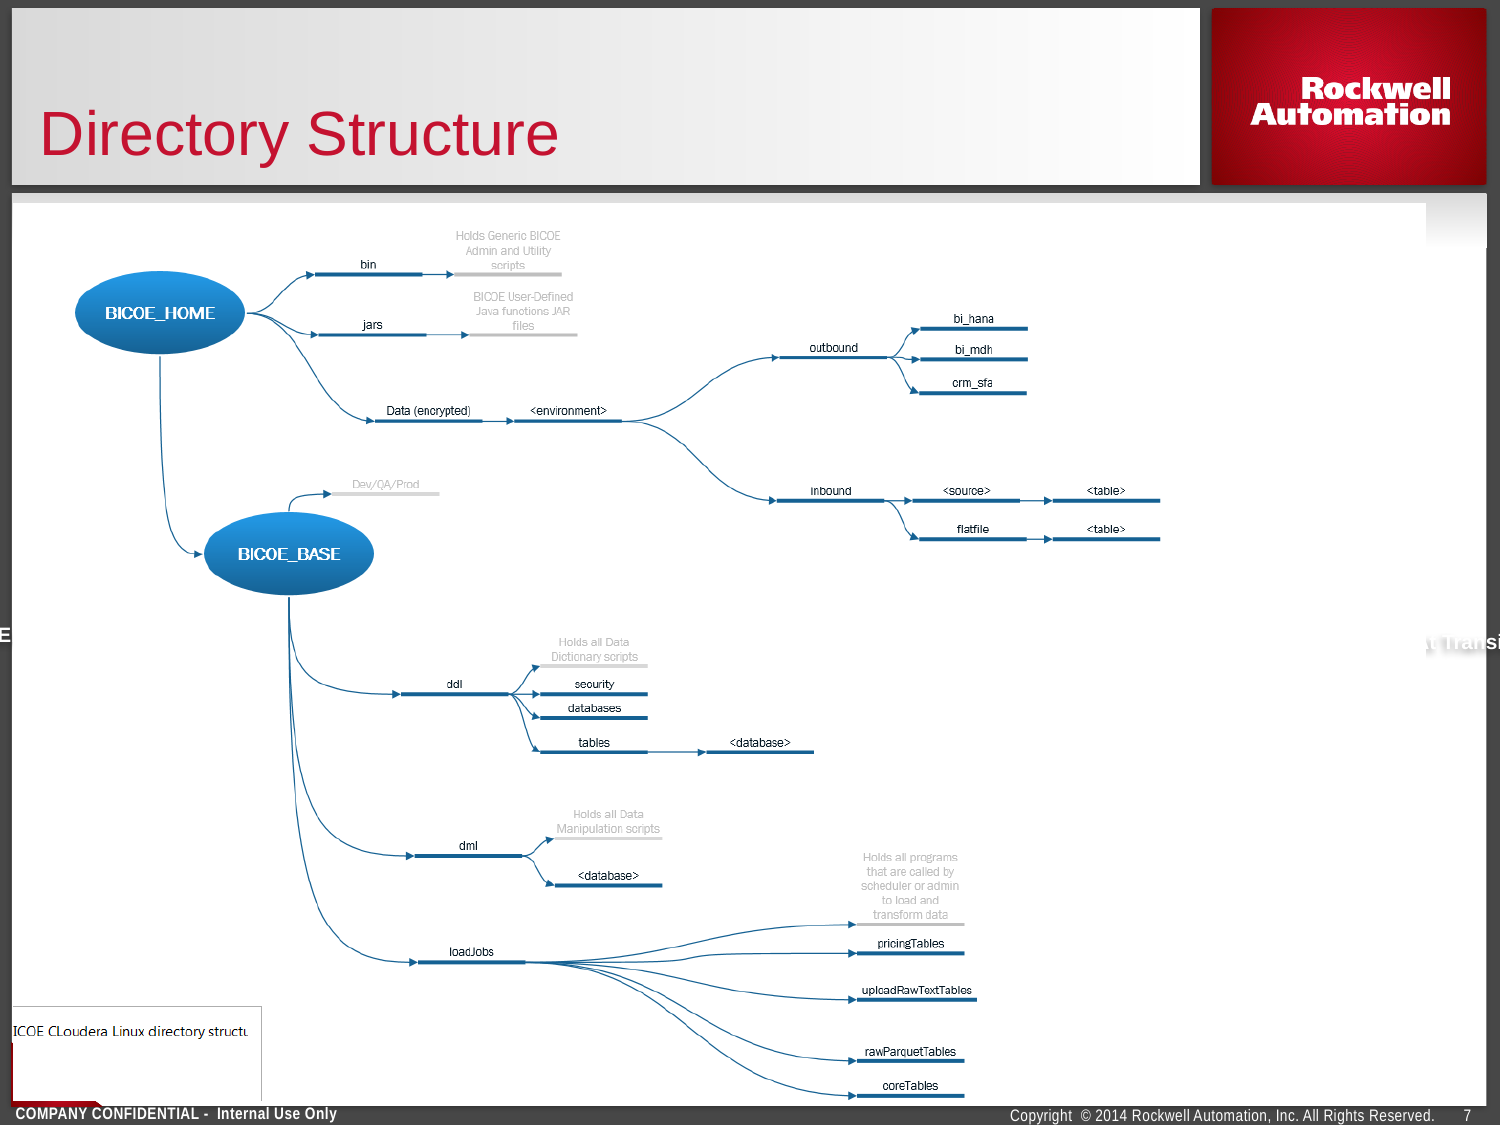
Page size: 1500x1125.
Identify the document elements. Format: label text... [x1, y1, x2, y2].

picture [13, 203, 1426, 1103]
slide_number 7 [1412, 1096, 1487, 1125]
title Directory Structure [24, 24, 1188, 176]
text_box Encryption At Transit [1431, 294, 1437, 989]
picture [1250, 77, 1450, 125]
